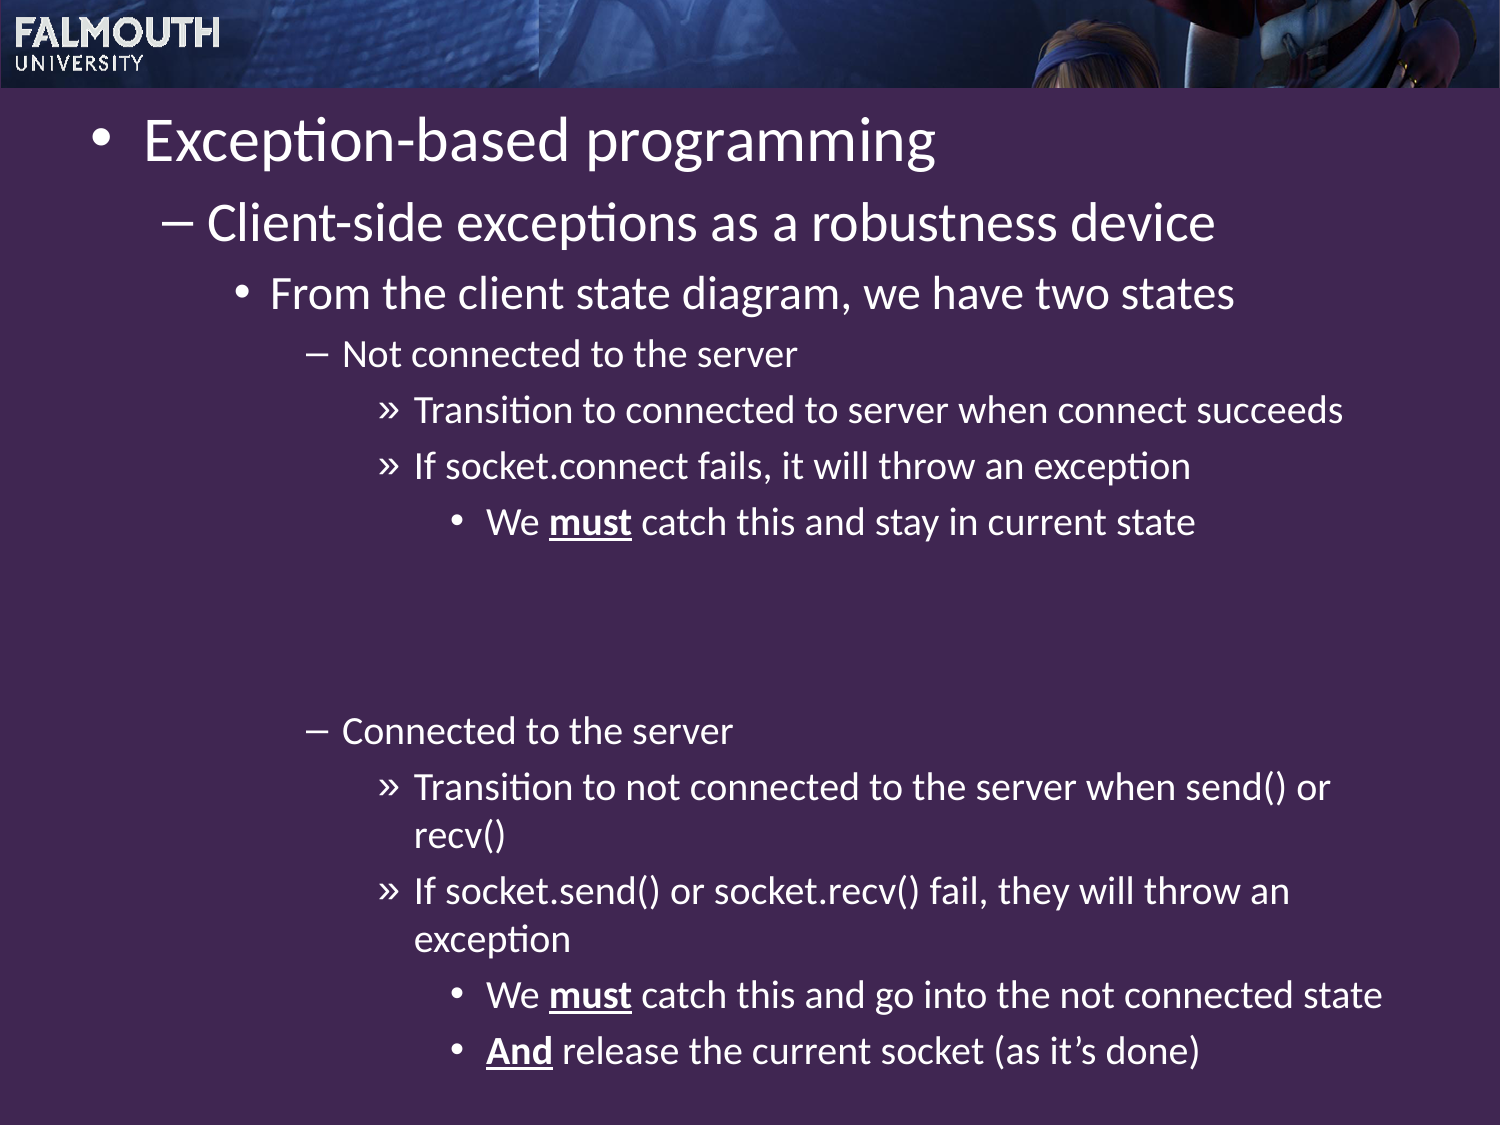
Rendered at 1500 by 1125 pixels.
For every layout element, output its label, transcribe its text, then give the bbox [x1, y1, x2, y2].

list Exception-based programming Client-side exceptions as a robustness device From the client state diagram, we have two states Not connected to the server Transition to connected to server when connect succeeds If socket.connect fails, it will throw an exception We must catch this and stay in current state Connected to the server Transition to not connected to the server when send() or recv() If socket.send() or socket.recv() fail, they will throw an exception We must catch this and go into the not connected state And release the current socket (as it’s done) [75, 90, 1425, 1094]
picture [0, 0, 1500, 90]
